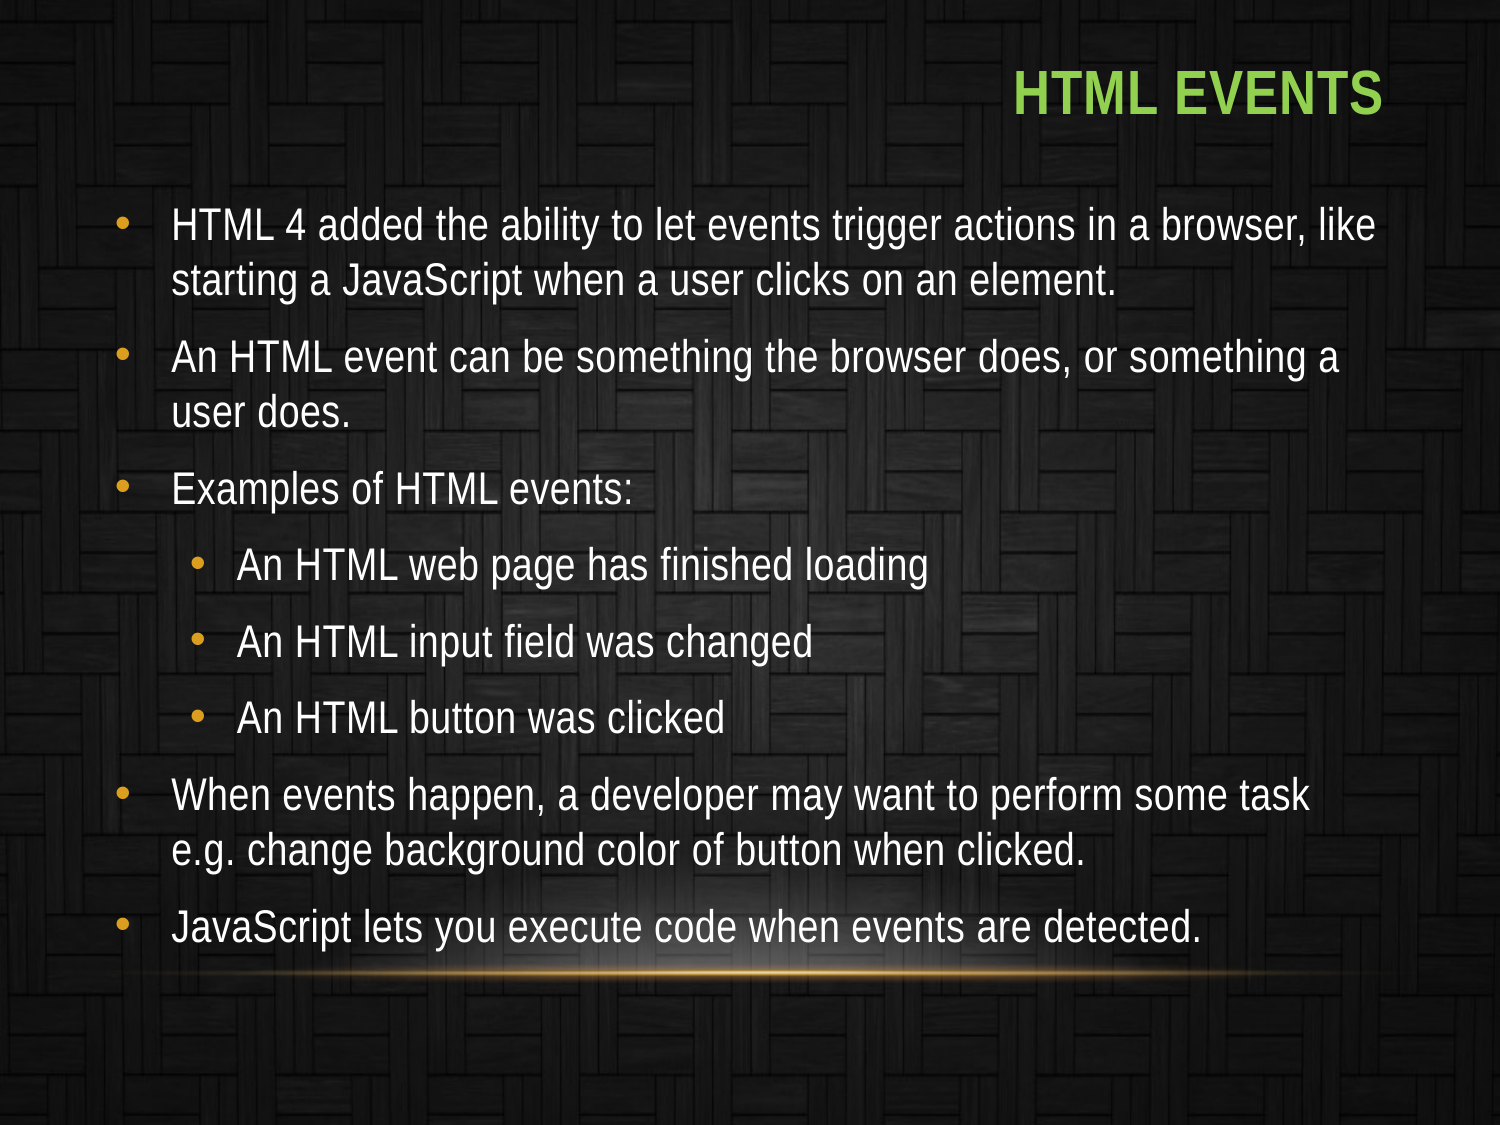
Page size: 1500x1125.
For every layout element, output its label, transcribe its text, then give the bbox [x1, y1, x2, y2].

list HTML 4 added the ability to let events trigger actions in a browser, like starting a JavaScript when a user clicks on an element. An HTML event can be something the browser does, or something a user does. Examples of HTML events: An HTML web page has finished loading An HTML input field was changed An HTML button was clicked When events happen, a developer may want to perform some task e.g. change background color of button when clicked. JavaScript lets you execute code when events are detected. [99, 187, 1400, 938]
picture [0, 0, 1500, 1125]
title HTML Events [99, 45, 1400, 187]
